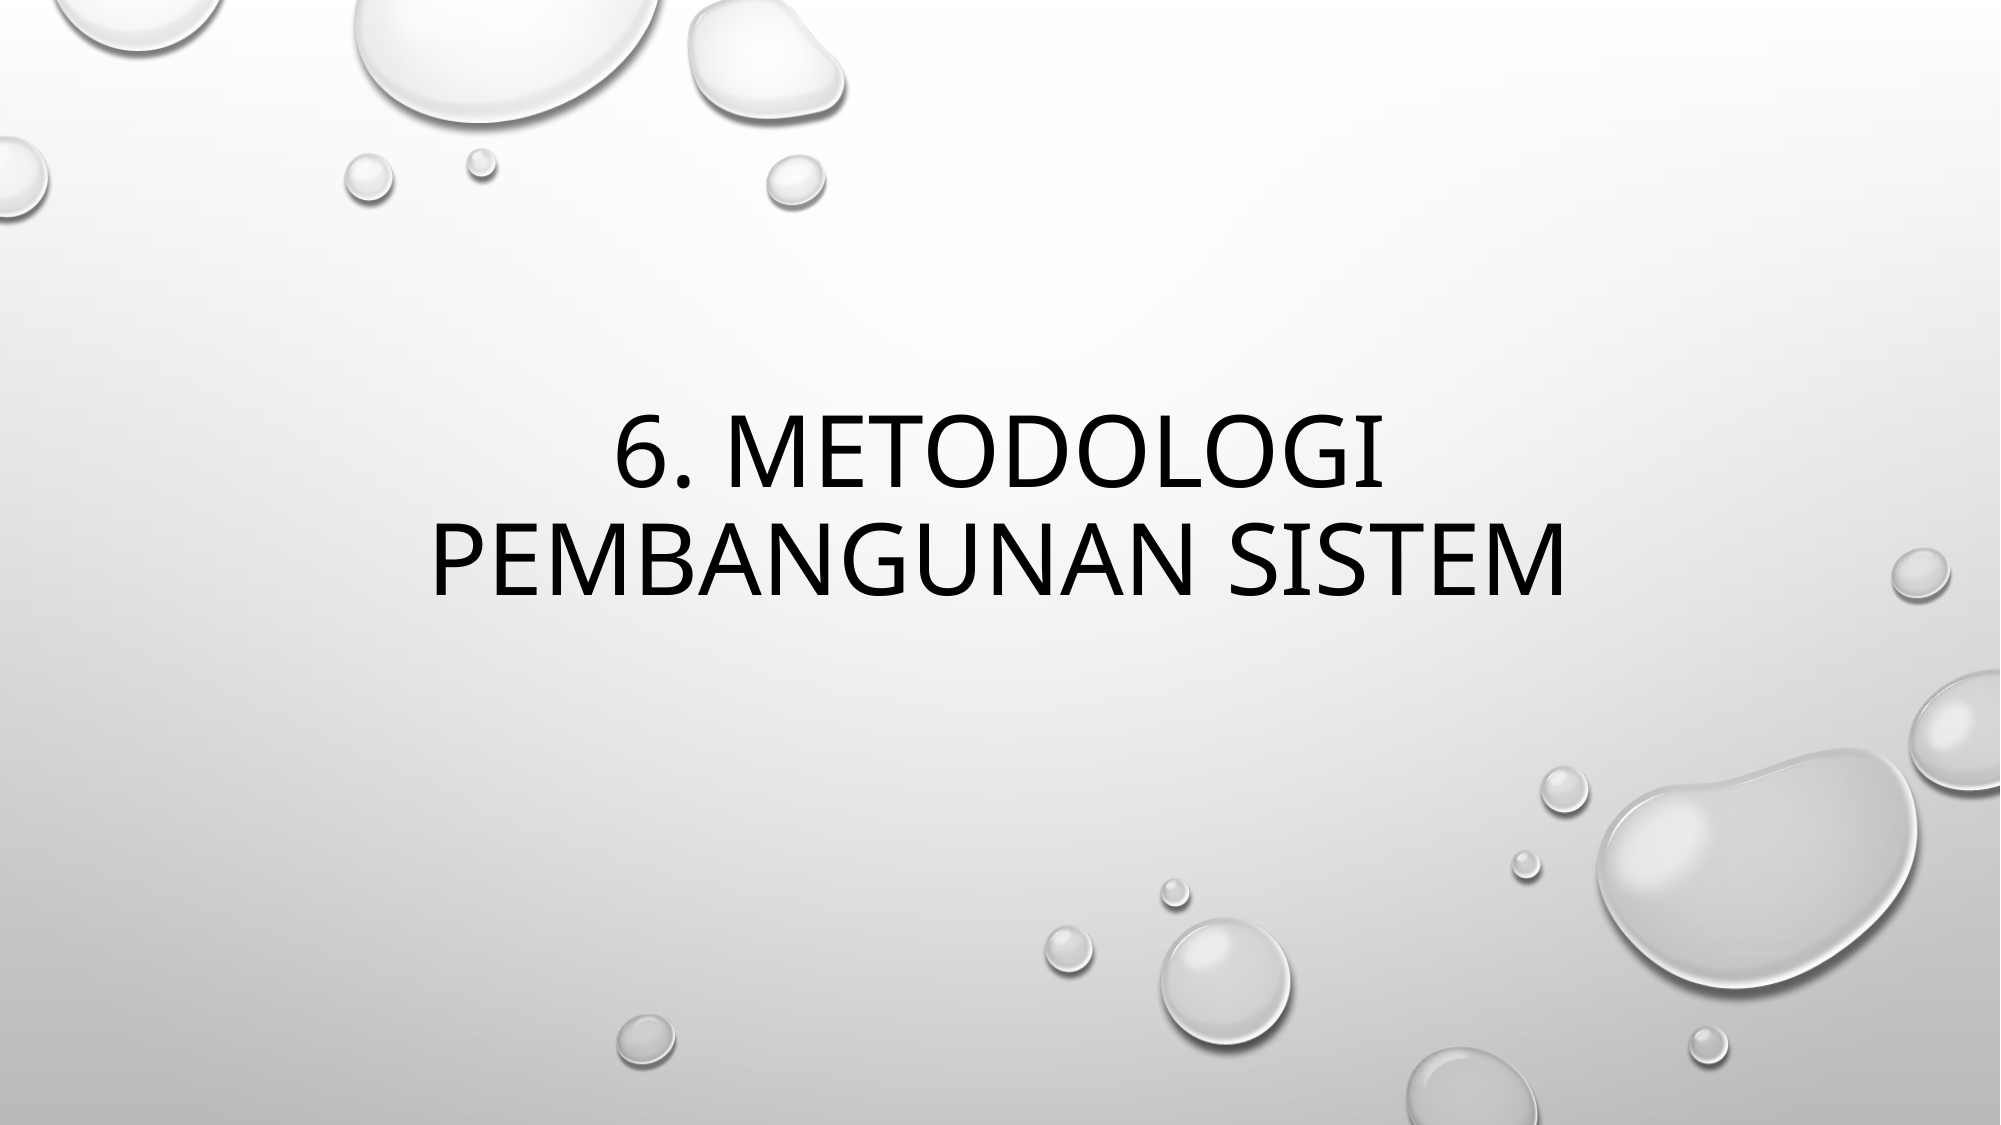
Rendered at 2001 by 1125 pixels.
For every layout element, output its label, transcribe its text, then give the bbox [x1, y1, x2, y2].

title 6. Metodologi pembangunan sistem [287, 213, 1713, 625]
picture [0, 0, 2000, 1125]
